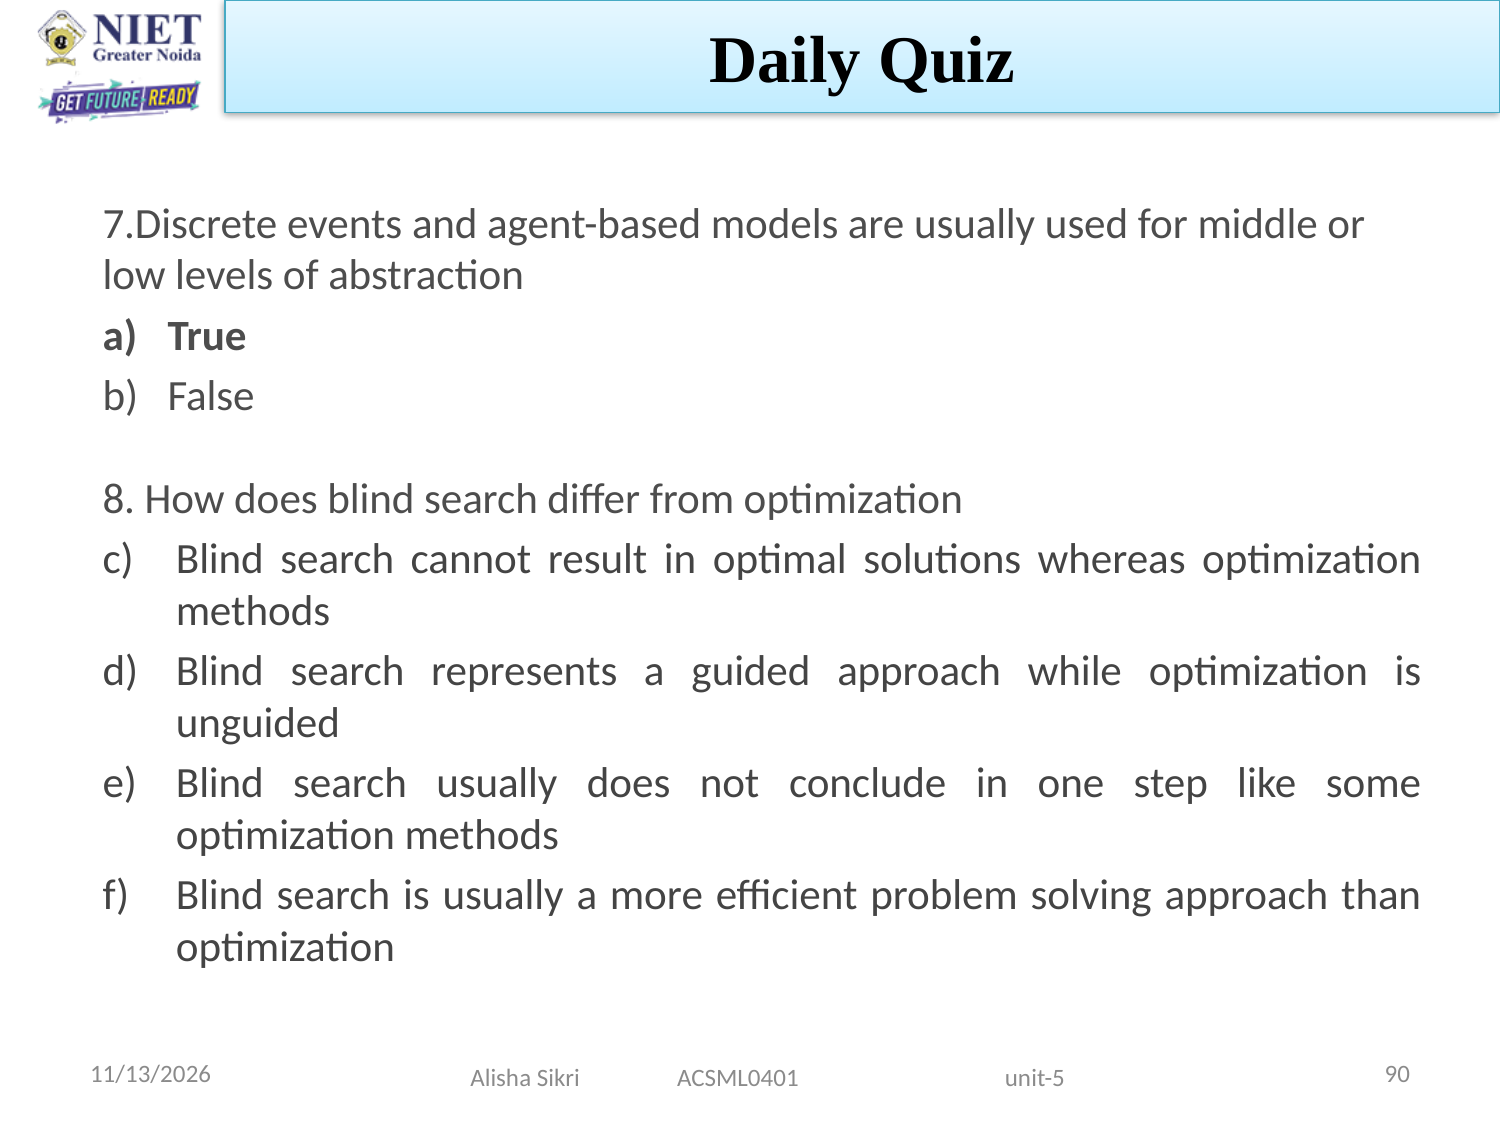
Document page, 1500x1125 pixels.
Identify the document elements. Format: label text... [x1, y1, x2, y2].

picture [0, 0, 238, 135]
slide_number 90 [1074, 1042, 1425, 1103]
list 7.Discrete events and agent-based models are usually used for middle or low levels of abstraction True False 8. How does blind search differ from optimization Blind search cannot result in optimal solutions whereas optimization methods Blind search represents a guided approach while optimization is unguided Blind search usually does not conclude in one step like some optimization methods Blind search is usually a more efficient problem solving approach than optimization [87, 187, 1438, 988]
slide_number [75, 1042, 425, 1103]
text_box Daily Quiz [238, 0, 1500, 113]
footer Alisha Sikri ACSML0401 unit-5 [300, 1050, 1238, 1103]
